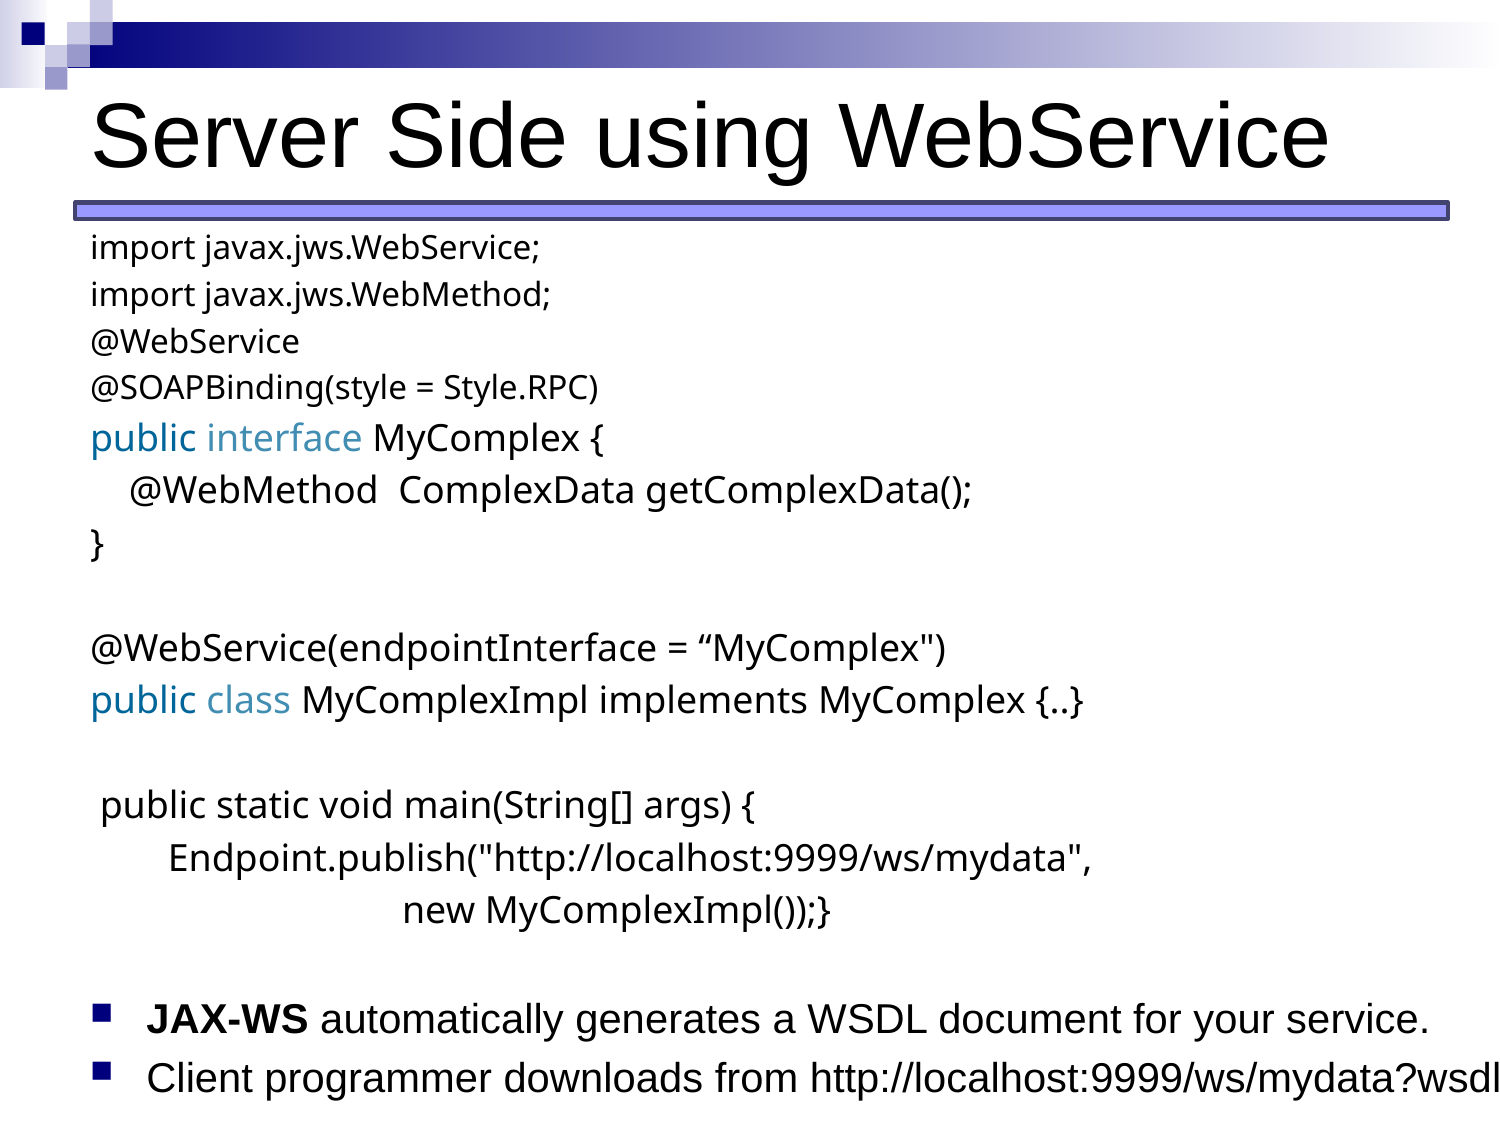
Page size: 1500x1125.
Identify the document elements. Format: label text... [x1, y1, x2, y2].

list import javax.jws.WebService; import javax.jws.WebMethod; @WebService @SOAPBinding(style = Style.RPC) public interface MyComplex { @WebMethod ComplexData getComplexData(); } @WebService(endpointInterface = “MyComplex") public class MyComplexImpl implements MyComplex {..} public static void main(String[] args) { Endpoint.publish("http://localhost:9999/ws/mydata", new MyComplexImpl());} JAX-WS automatically generates a WSDL document for your service. Client programmer downloads from http://localhost:9999/ws/mydata?wsdl. [75, 219, 1500, 1125]
title Server Side using WebService [75, 22, 1425, 219]
